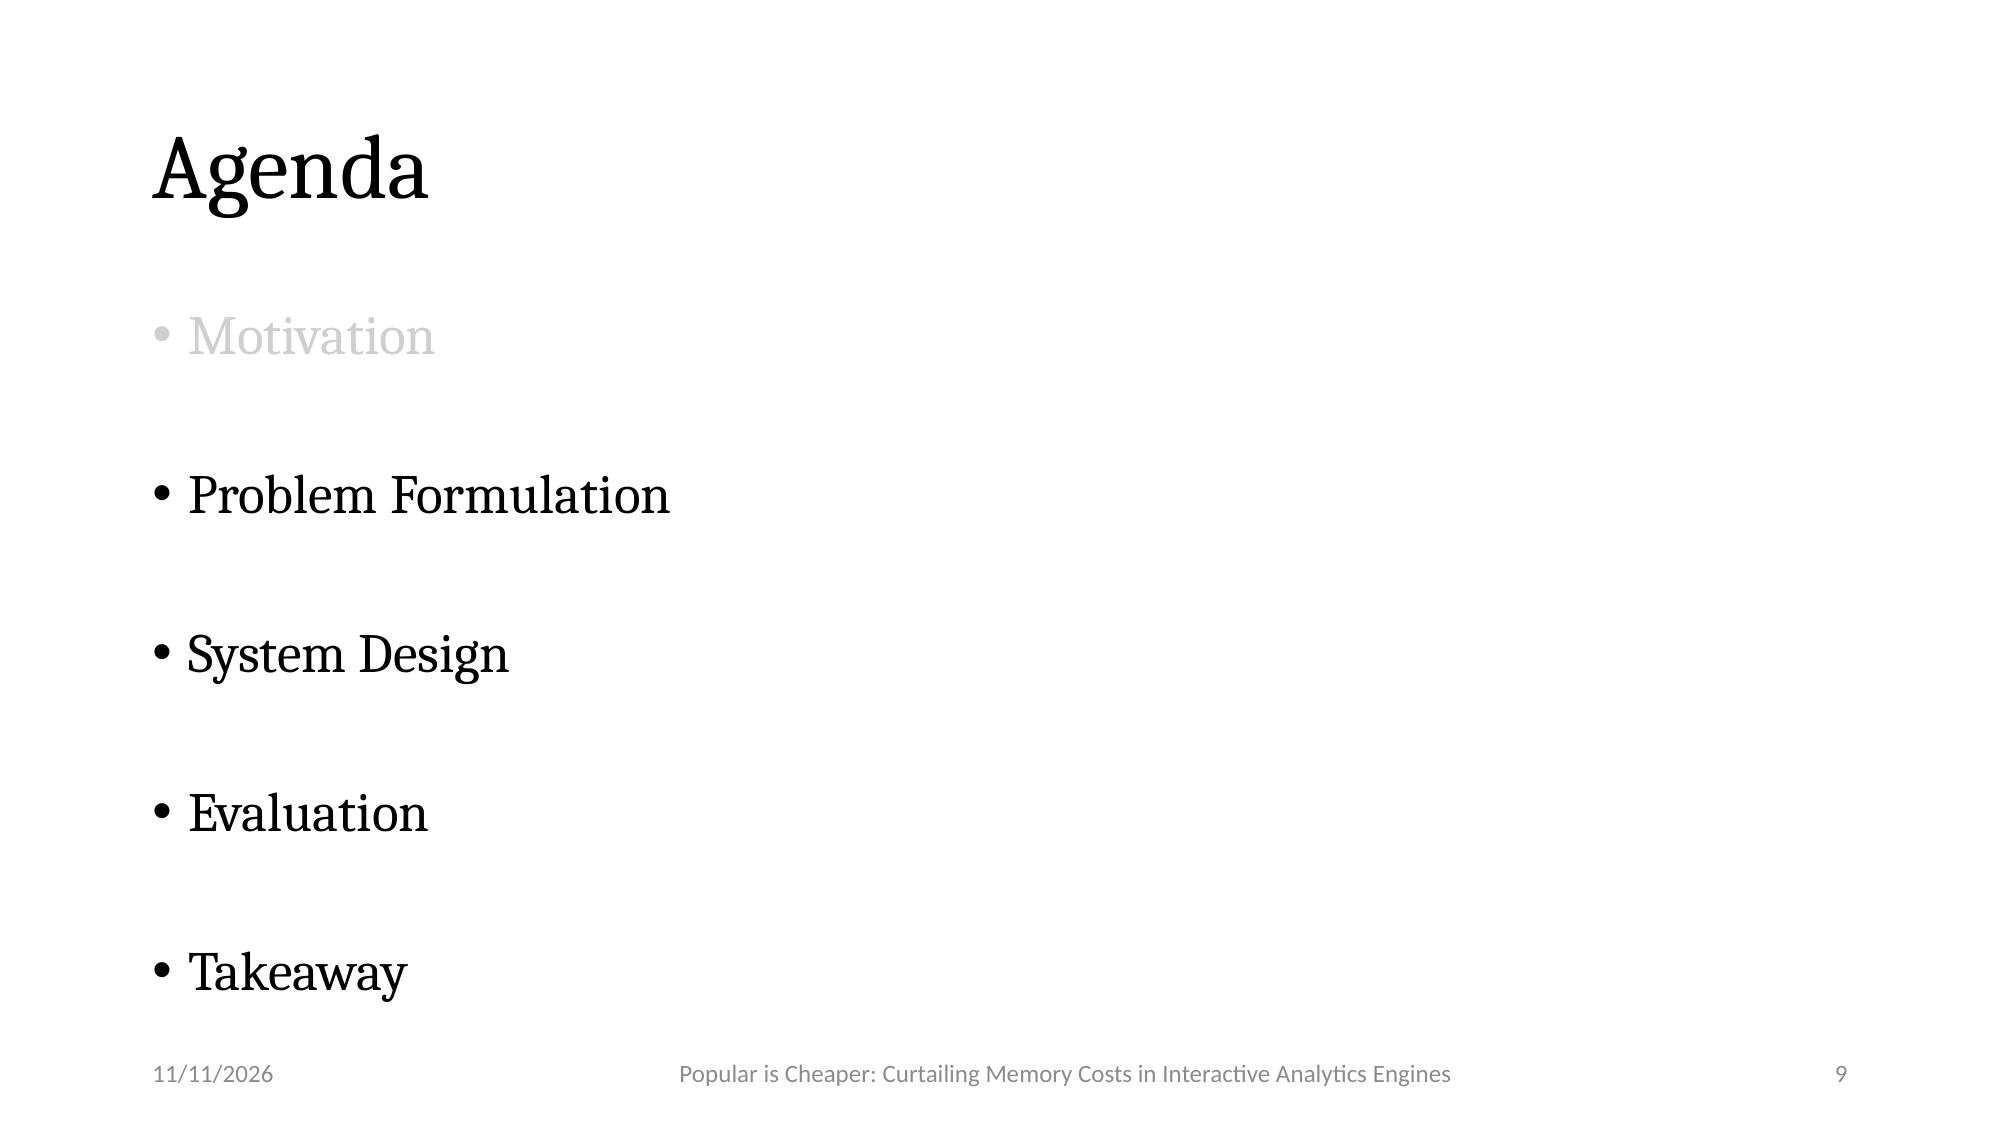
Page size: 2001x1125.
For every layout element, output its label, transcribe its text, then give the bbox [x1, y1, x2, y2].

list Motivation Problem Formulation System Design Evaluation Takeaway [137, 299, 1863, 1014]
title Agenda [137, 59, 1863, 278]
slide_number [137, 1042, 588, 1103]
footer Popular is Cheaper: Curtailing Memory Costs in Interactive Analytics Engines [662, 1042, 1412, 1103]
slide_number 9 [1412, 1042, 1863, 1103]
